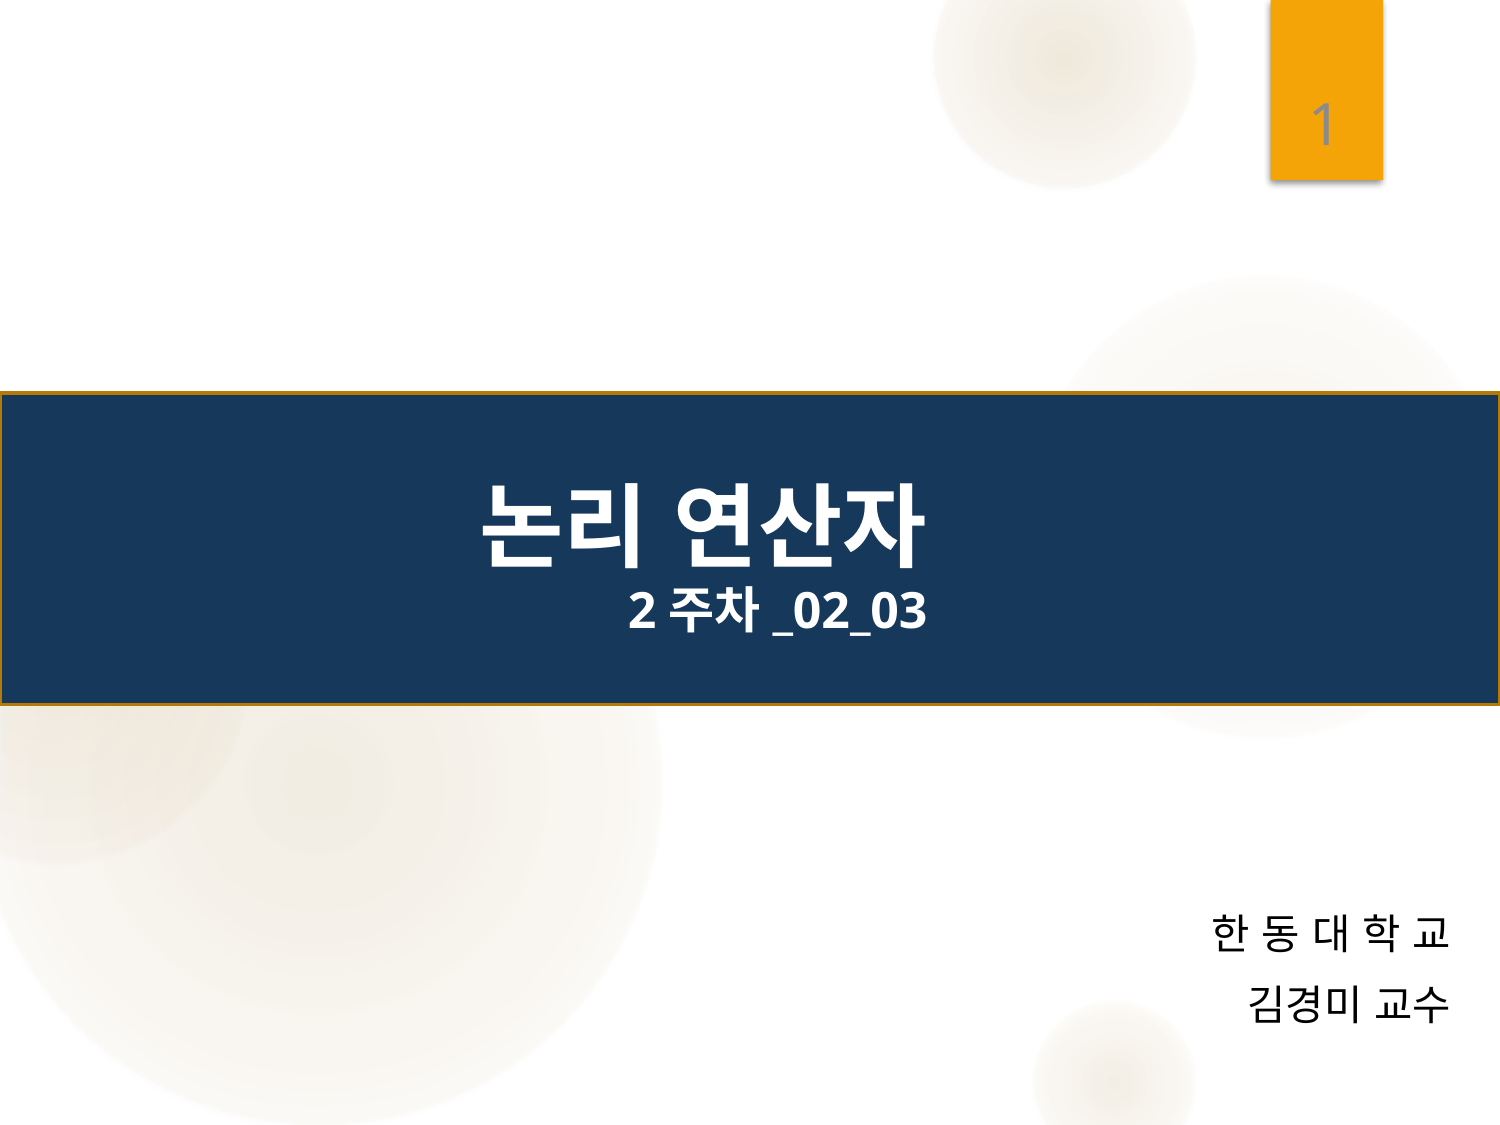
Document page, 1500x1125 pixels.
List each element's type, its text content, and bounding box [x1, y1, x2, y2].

slide_number 1 [1273, 48, 1378, 175]
title 논리 연산자 2주차_02_03 [83, 441, 943, 666]
text_box [0, 391, 1500, 706]
subtitle 한 동 대 학 교 김경미 교수 [1003, 812, 1467, 1037]
